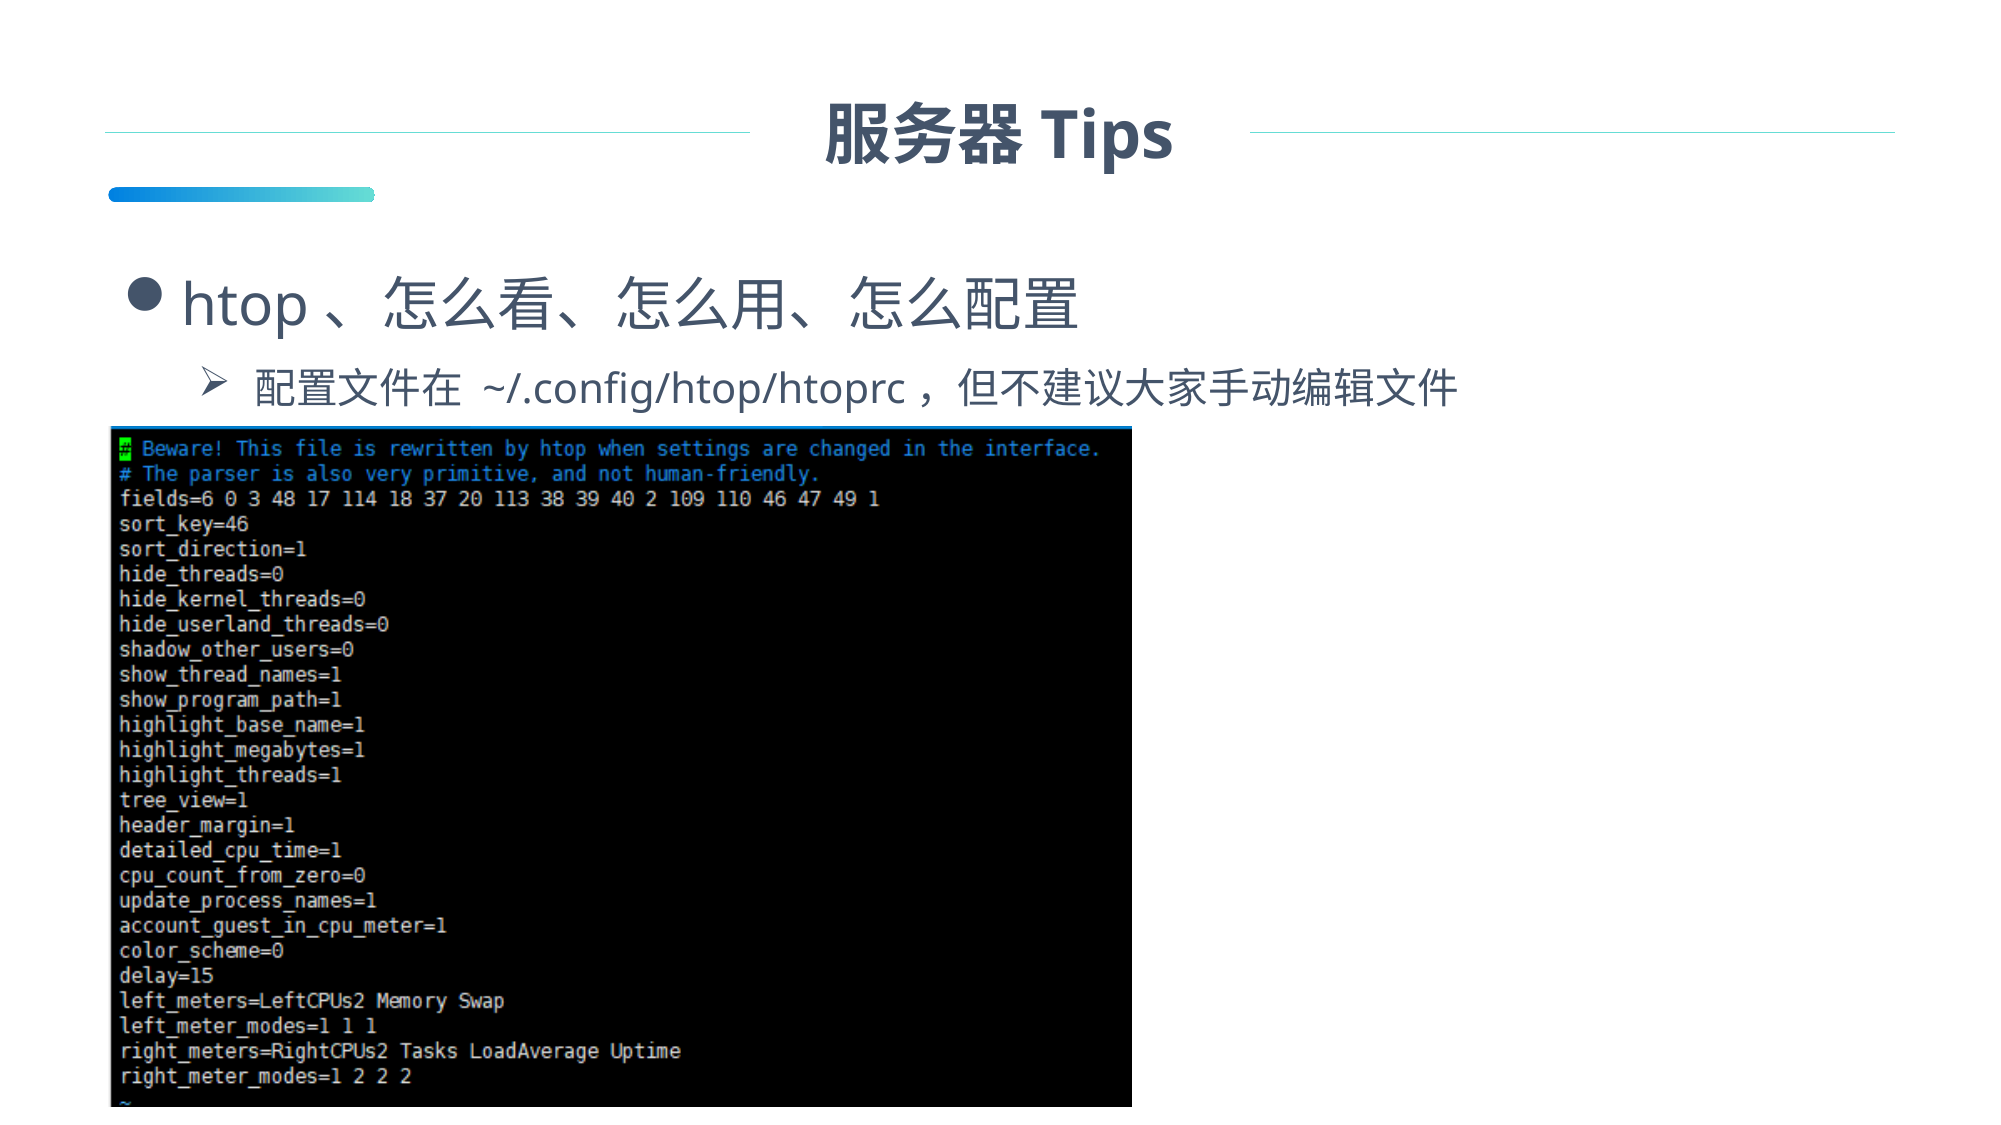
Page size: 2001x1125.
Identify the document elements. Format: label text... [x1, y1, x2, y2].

text_box htop、怎么看、怎么用、怎么配置 配置文件在 ~/.config/htop/htoprc，但不建议大家手动编辑文件 [108, 224, 1886, 420]
list 服务器Tips [750, 84, 1250, 181]
text_box [107, 186, 376, 204]
picture [108, 426, 1132, 1107]
